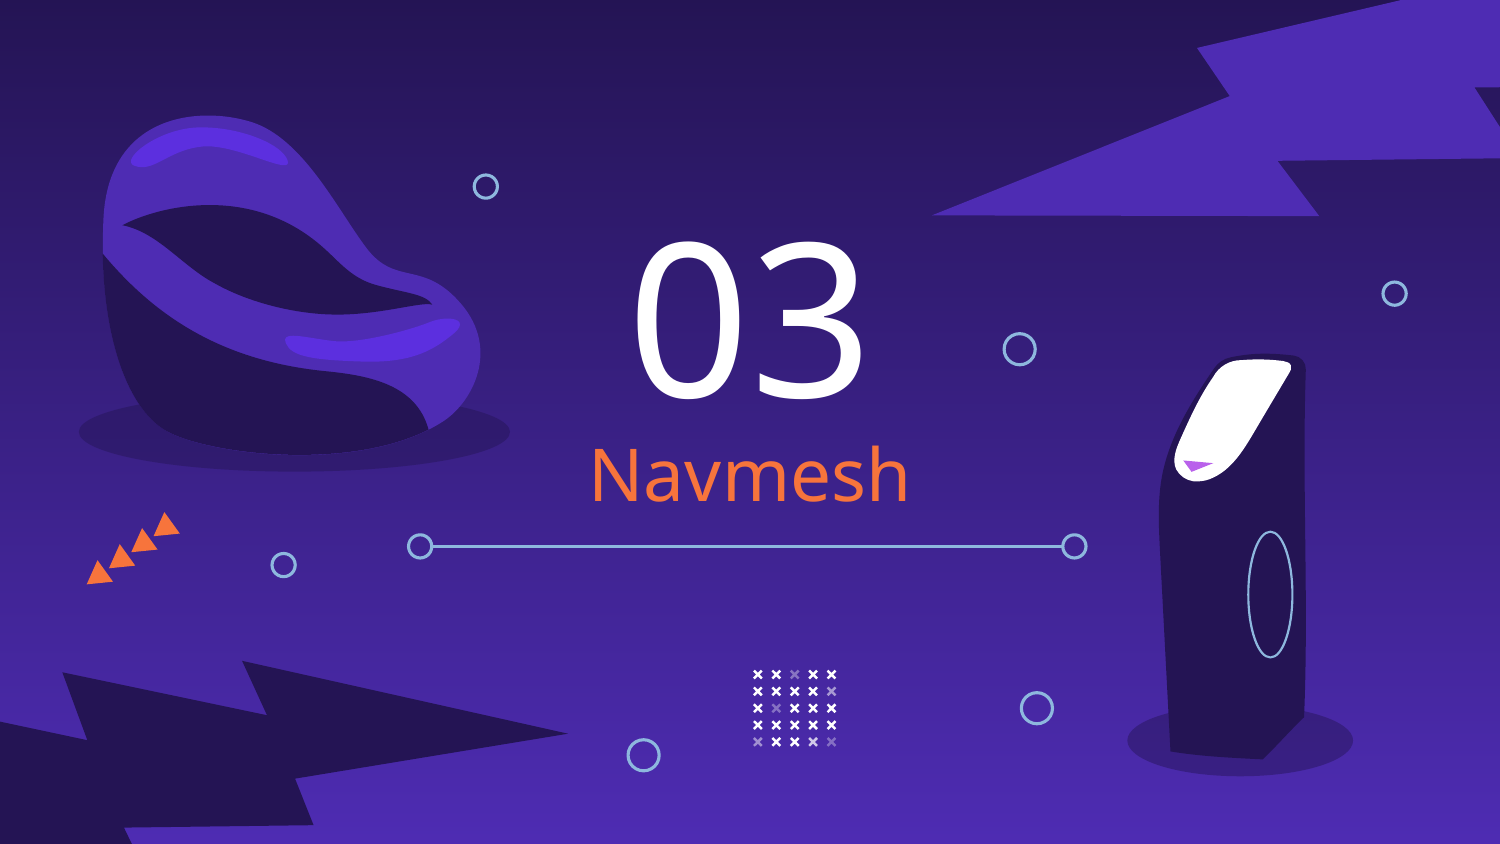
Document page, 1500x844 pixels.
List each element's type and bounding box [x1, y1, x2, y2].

text_box [0, 721, 314, 844]
text_box [78, 174, 1407, 771]
text_box [78, 115, 511, 174]
text_box [62, 672, 73, 702]
